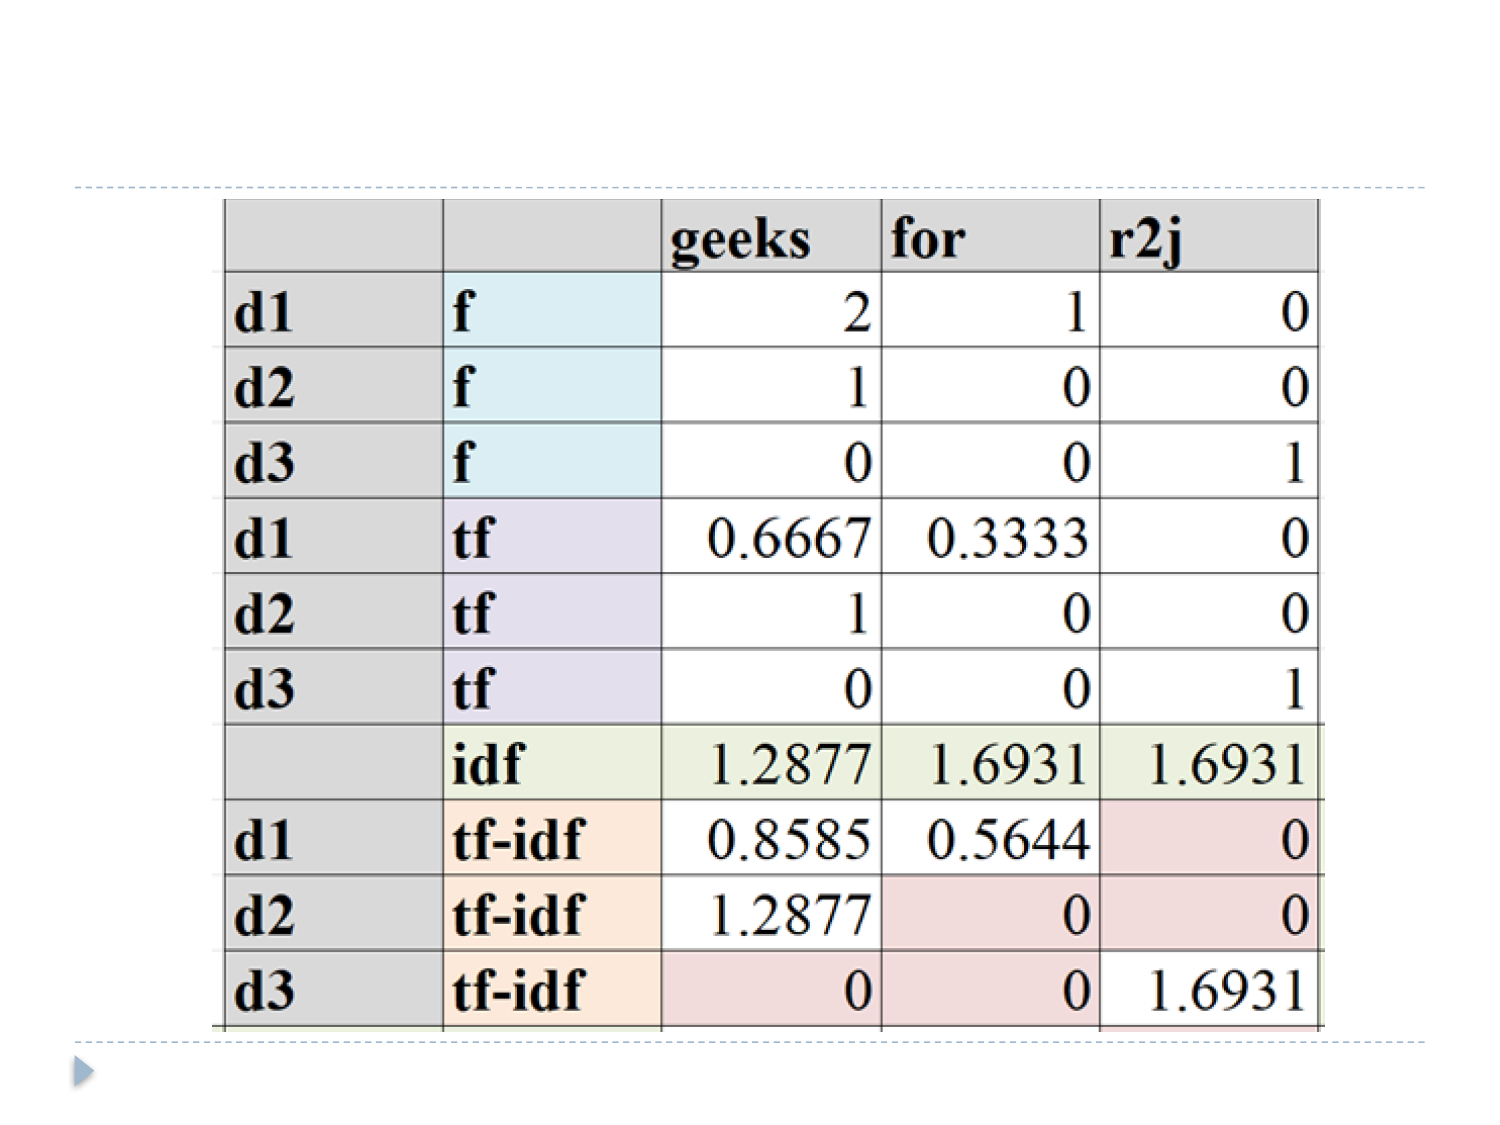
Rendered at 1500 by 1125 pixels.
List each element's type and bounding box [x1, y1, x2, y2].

list [212, 199, 1326, 1033]
